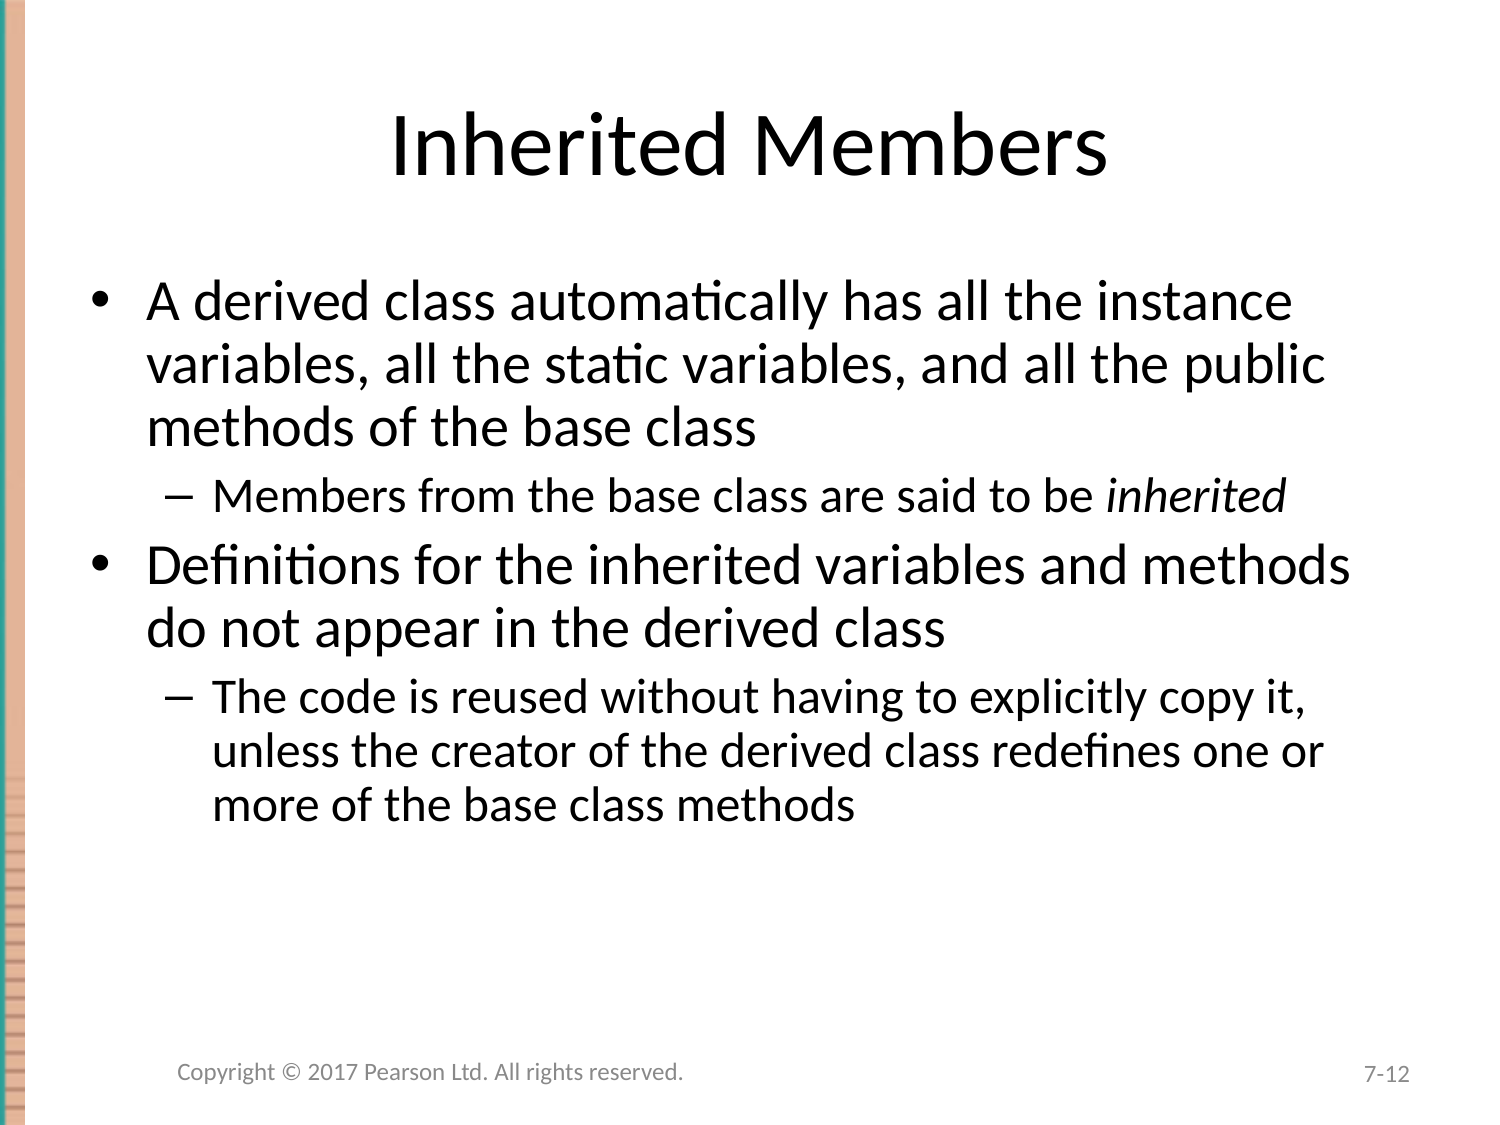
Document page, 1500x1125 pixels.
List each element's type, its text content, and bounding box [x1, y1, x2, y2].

slide_number 7-12 [1074, 1042, 1425, 1103]
list A derived class automatically has all the instance variables, all the static variables, and all the public methods of the base class Members from the base class are said to be inherited Definitions for the inherited variables and methods do not appear in the derived class The code is reused without having to explicitly copy it, unless the creator of the derived class redefines one or more of the base class methods [75, 262, 1425, 1005]
picture [0, 0, 25, 1125]
title Inherited Members [75, 45, 1425, 233]
footer Copyright © 2017 Pearson Ltd. All rights reserved. [75, 1040, 788, 1100]
